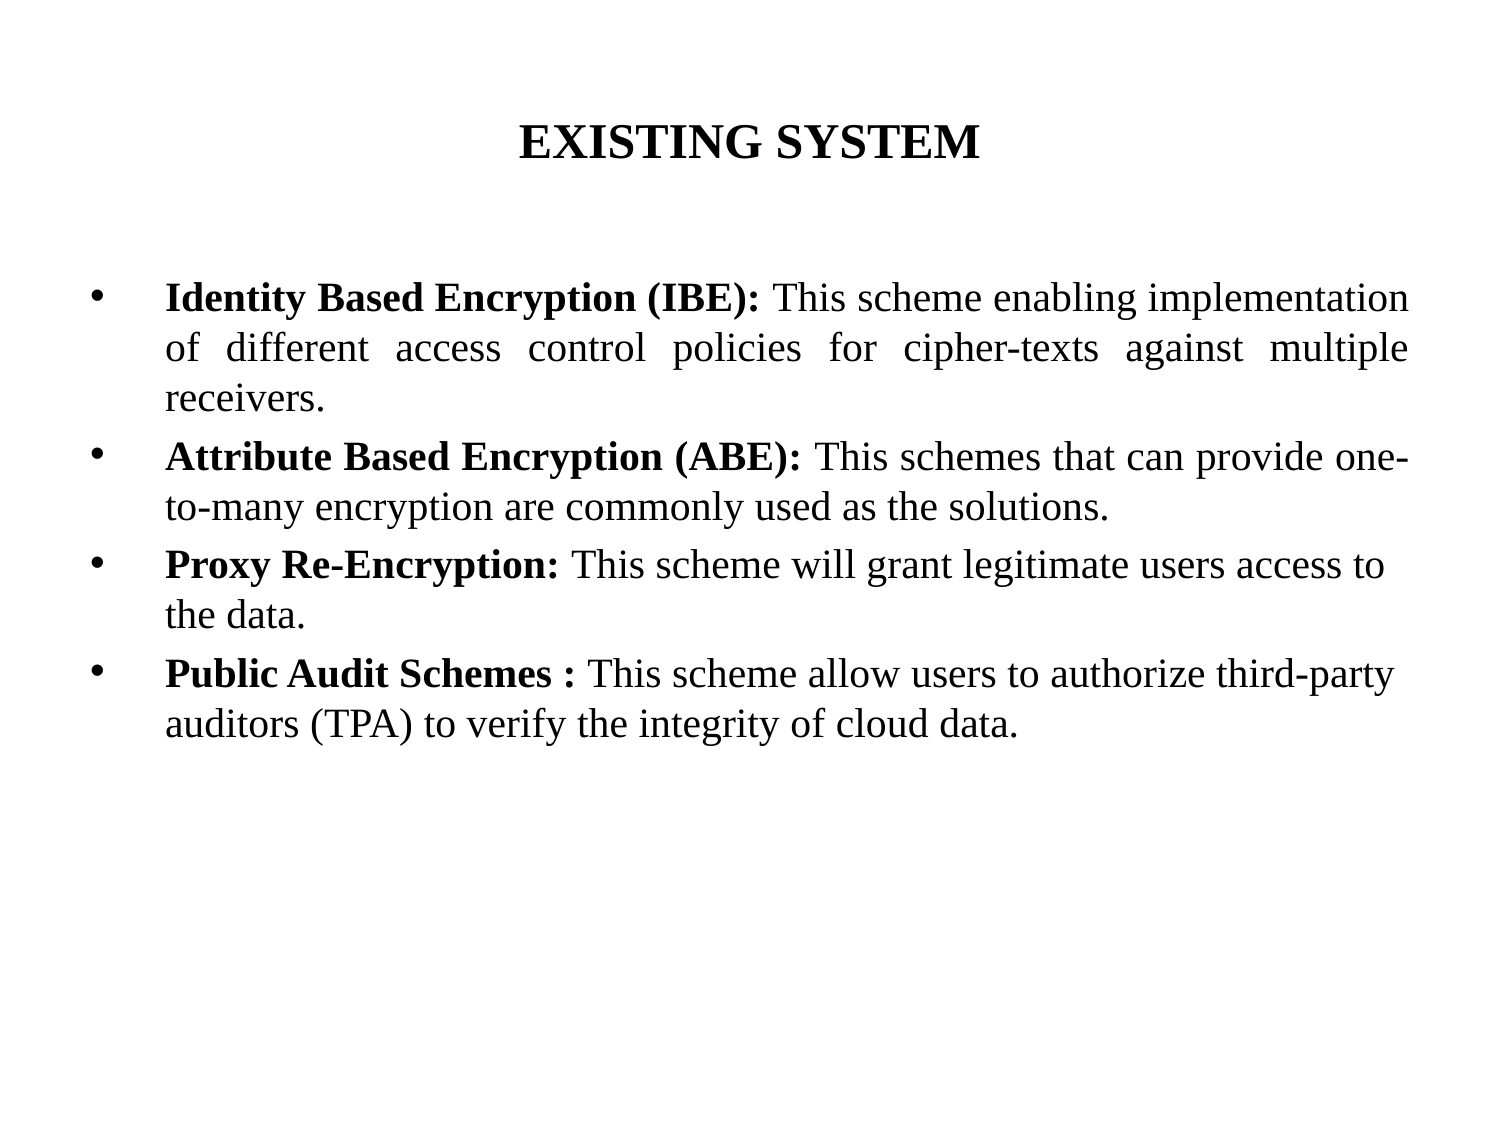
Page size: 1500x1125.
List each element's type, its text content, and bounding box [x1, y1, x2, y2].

list Identity Based Encryption (IBE): This scheme enabling implementation of different access control policies for cipher-texts against multiple receivers. Attribute Based Encryption (ABE): This schemes that can provide one-to-many encryption are commonly used as the solutions. Proxy Re-Encryption: This scheme will grant legitimate users access to the data. Public Audit Schemes : This scheme allow users to authorize third-party auditors (TPA) to verify the integrity of cloud data. [75, 262, 1425, 1005]
title EXISTING SYSTEM [75, 45, 1425, 233]
